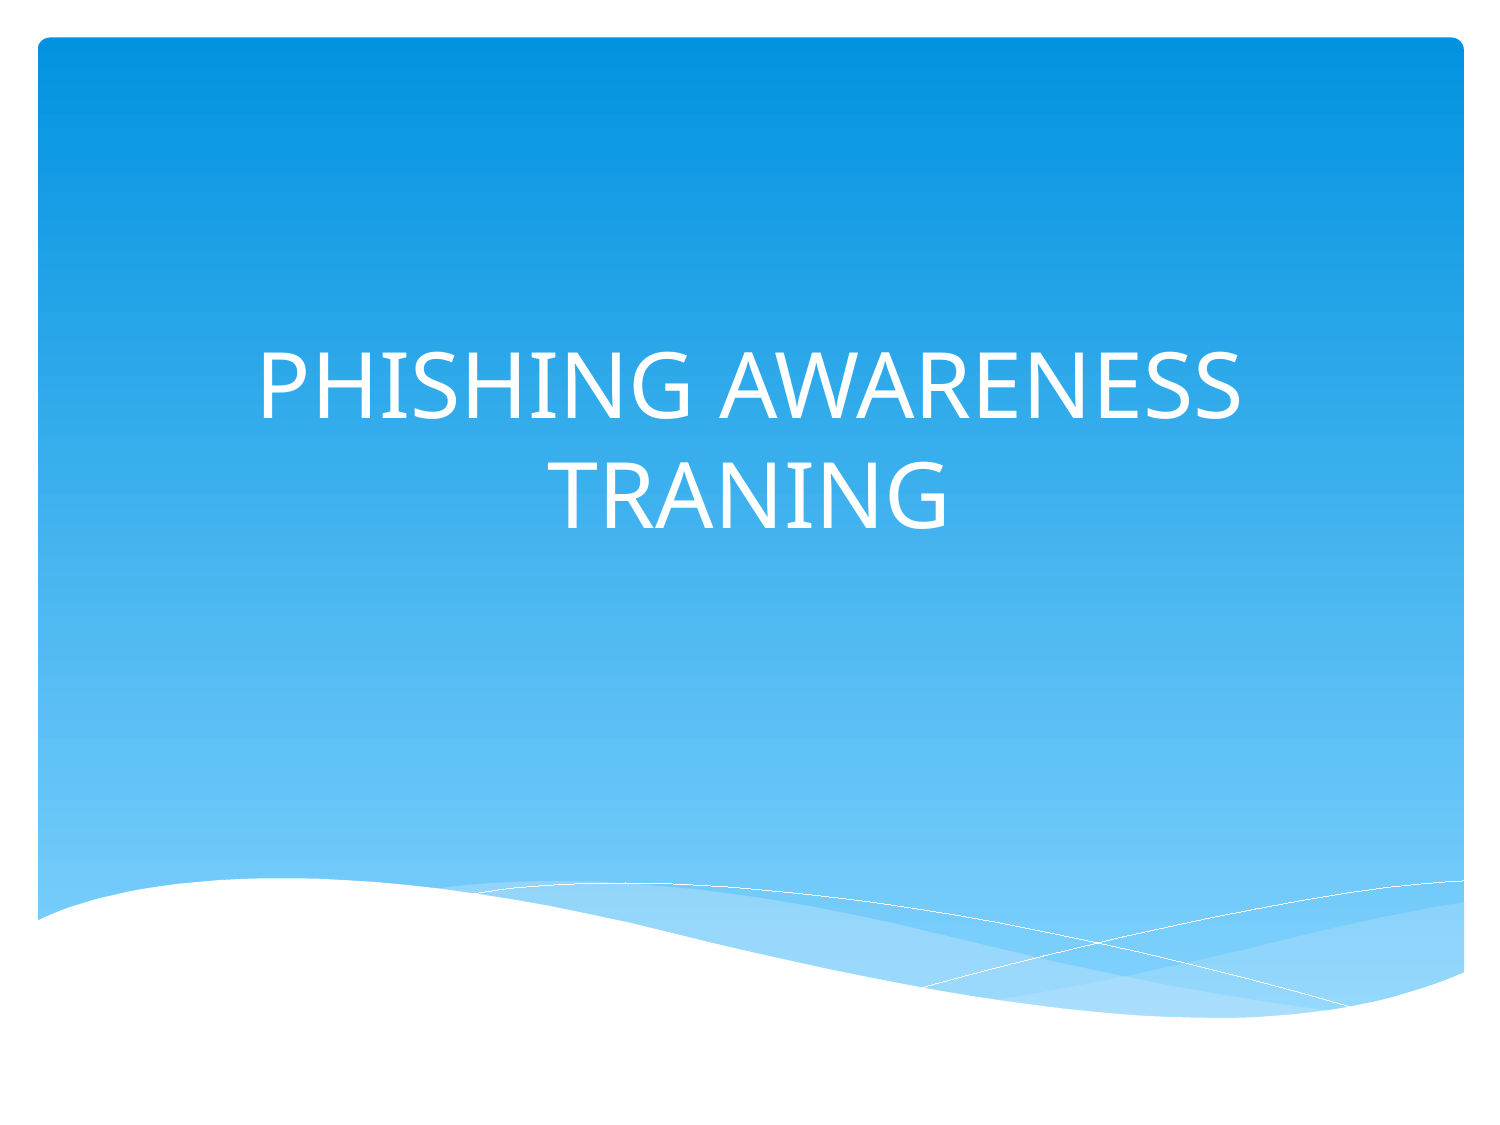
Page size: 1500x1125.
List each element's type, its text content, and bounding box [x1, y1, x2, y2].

title PHISHING AWARENESS TRANING [112, 262, 1388, 555]
